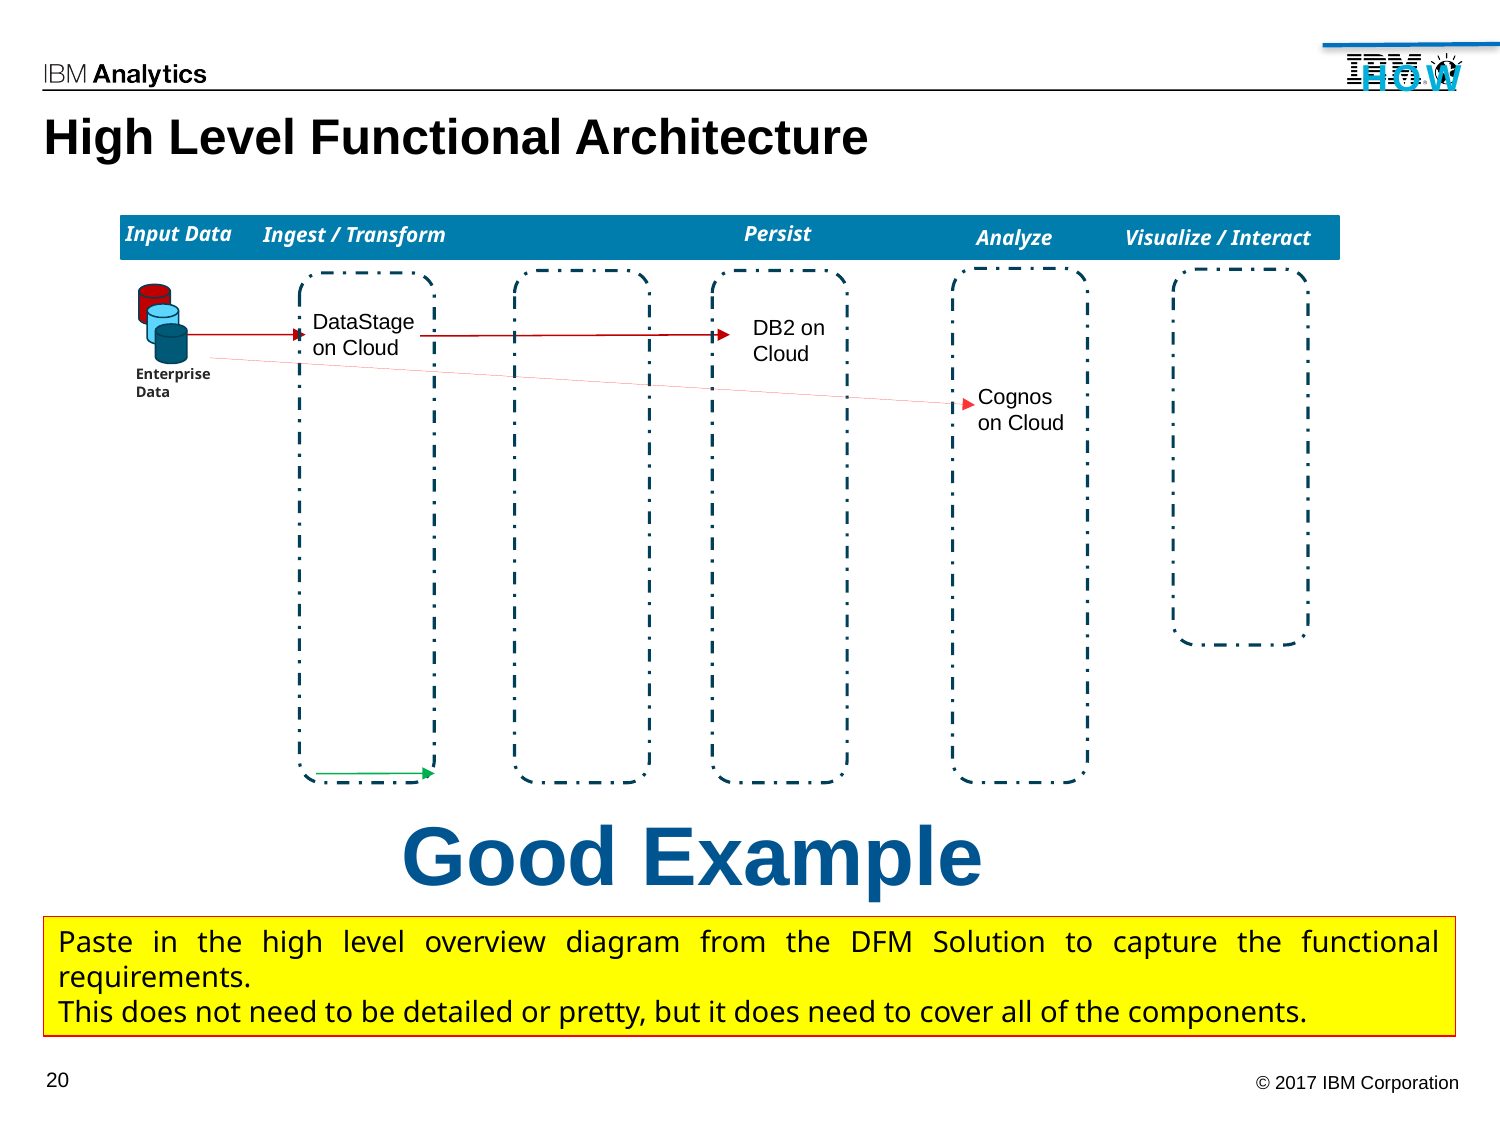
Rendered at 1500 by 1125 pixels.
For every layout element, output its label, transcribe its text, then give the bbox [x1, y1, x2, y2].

text_box [514, 377, 650, 783]
text_box [147, 303, 179, 344]
text_box Ingest / Transform [252, 216, 488, 253]
text_box Analyze [965, 218, 1079, 255]
text_box [316, 767, 435, 780]
text_box HOW [1322, 46, 1500, 106]
text_box [299, 375, 435, 783]
text_box Good Example [386, 794, 1114, 909]
picture [26, 46, 225, 102]
text_box Paste in the high level overview diagram from the DFM Solution to capture the functional requirements. This does not need to be detailed or pretty, but it does need to cover all of the components. [43, 916, 1456, 1036]
text_box DataStage on Cloud [297, 364, 458, 375]
text_box [1322, 41, 1500, 46]
text_box Persist [732, 215, 836, 252]
text_box [299, 272, 435, 299]
text_box Enterprise Data [121, 357, 243, 408]
text_box Input Data [114, 215, 262, 252]
text_box [121, 215, 1339, 260]
text_box [186, 328, 297, 341]
text_box Visualize / Interact [1113, 218, 1355, 255]
text_box [155, 323, 187, 357]
text_box [712, 270, 848, 397]
text_box DB2 on Cloud [738, 306, 844, 370]
text_box [514, 270, 650, 384]
text_box DataStage on Cloud [297, 299, 458, 372]
text_box [712, 389, 848, 783]
text_box [209, 357, 976, 411]
text_box [138, 284, 171, 325]
text_box Cognos on Cloud [963, 375, 1084, 439]
text_box [1173, 269, 1309, 645]
text_box [952, 268, 1088, 783]
text_box High Level Functional Architecture [43, 97, 1446, 180]
